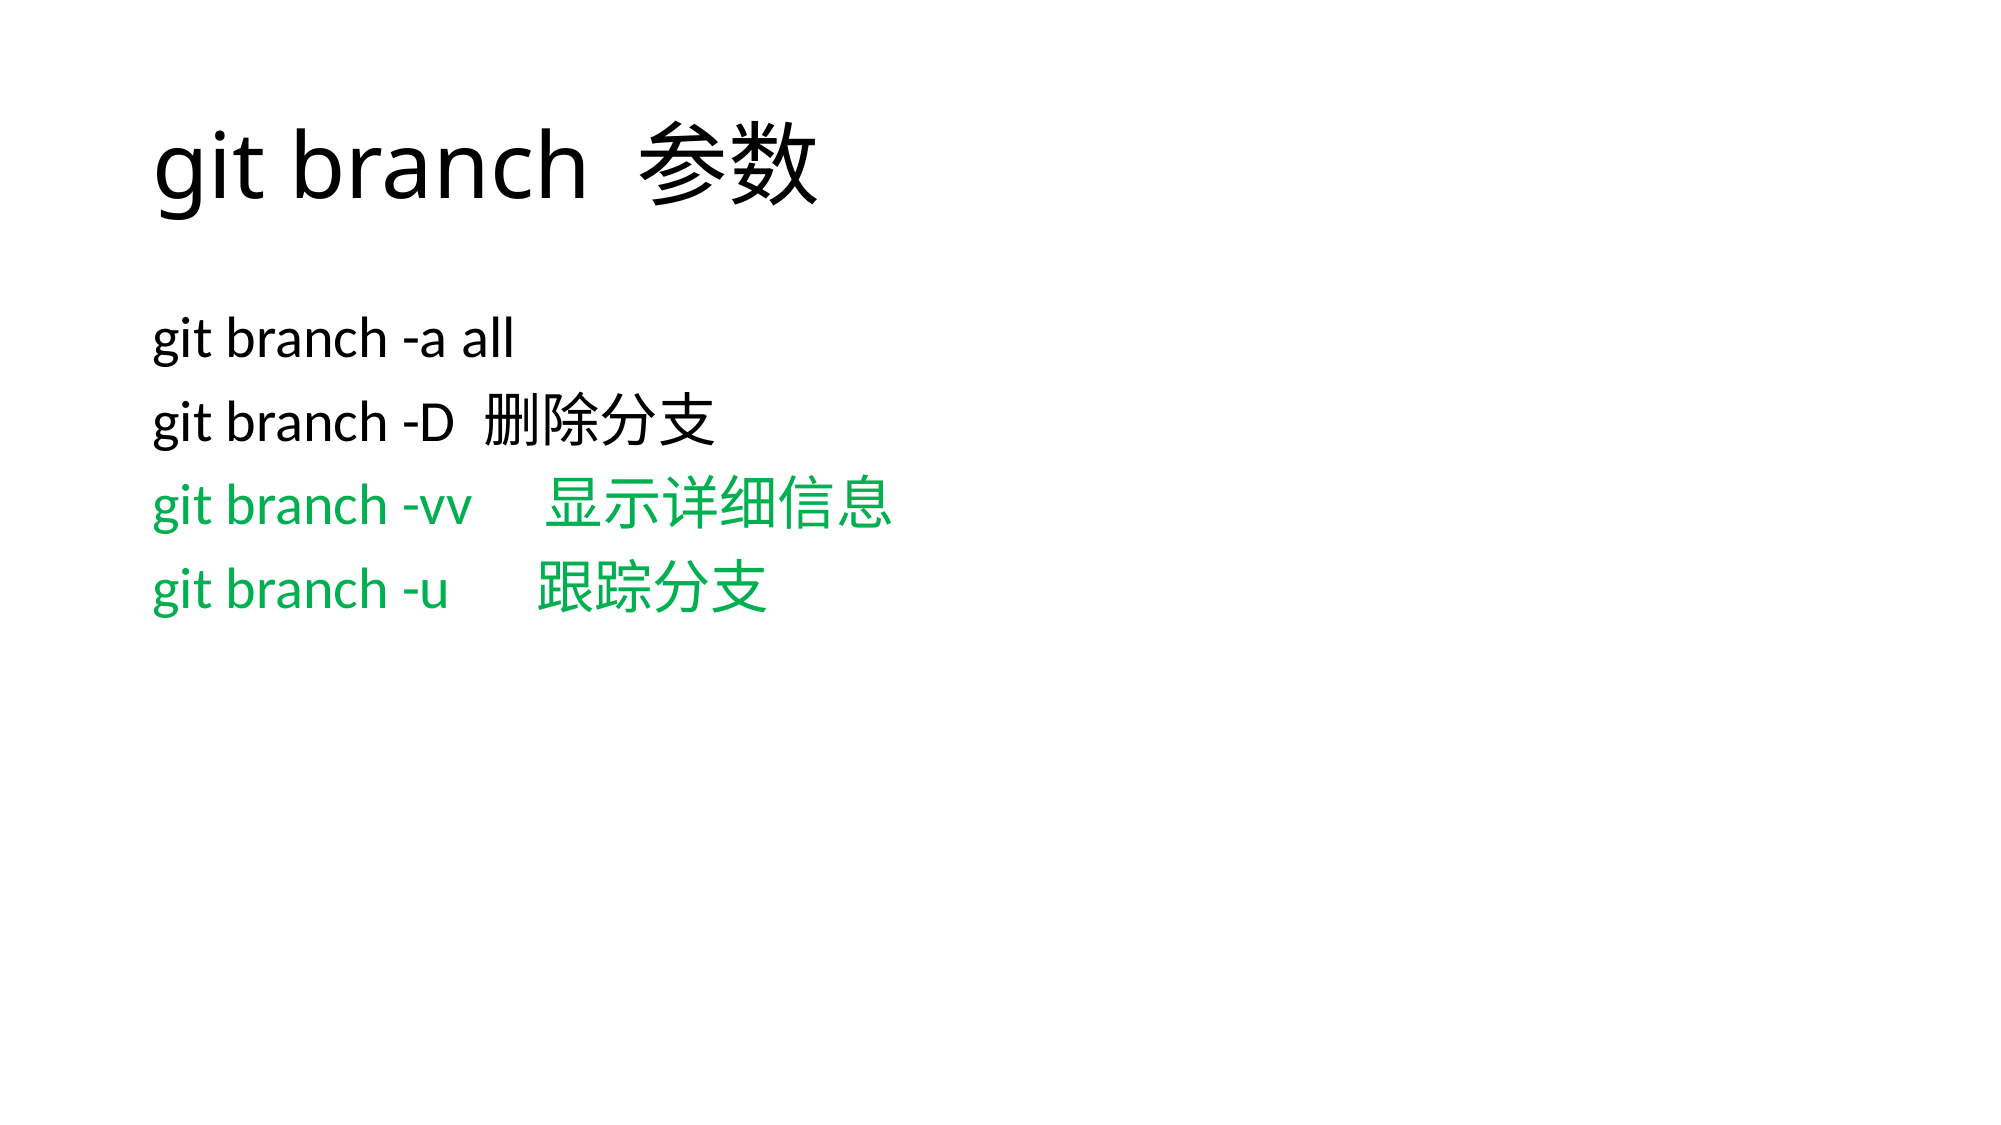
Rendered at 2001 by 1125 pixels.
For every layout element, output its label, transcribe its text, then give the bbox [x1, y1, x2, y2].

list git branch -a all git branch -D 删除分支 git branch -vv 显示详细信息 git branch -u 跟踪分支 [137, 299, 1863, 1014]
title git branch 参数 [137, 59, 1863, 278]
